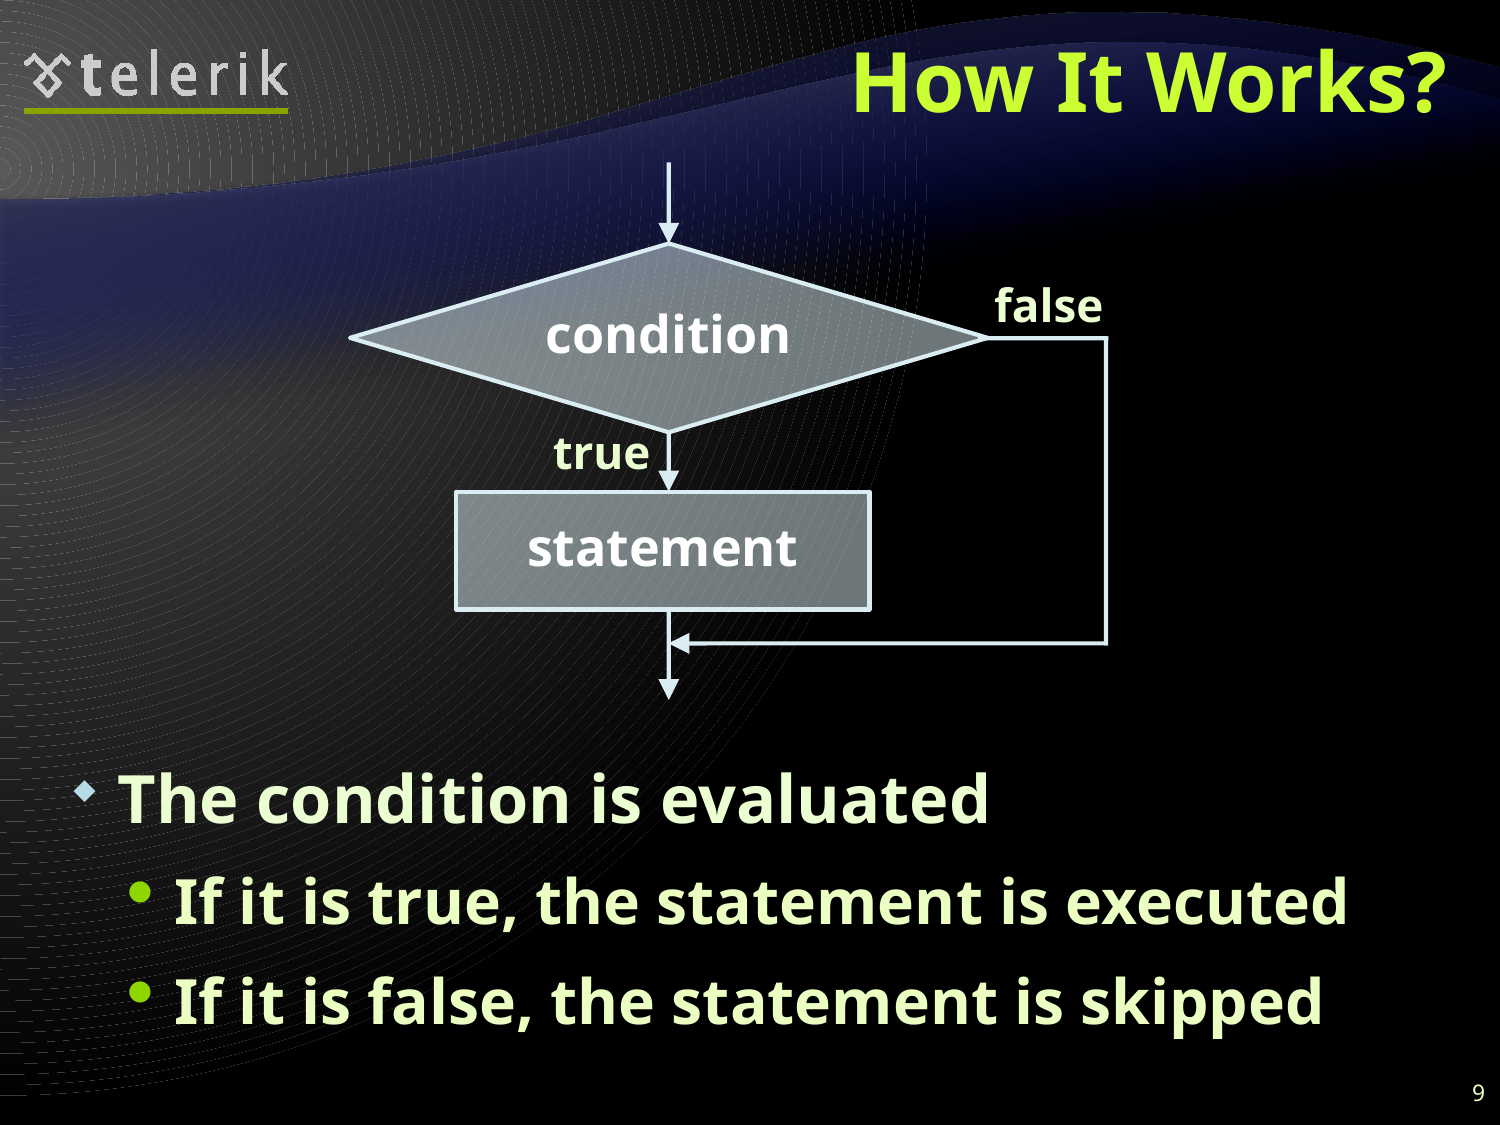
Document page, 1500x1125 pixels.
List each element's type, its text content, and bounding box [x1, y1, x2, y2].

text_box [349, 162, 1121, 701]
slide_number 9 [1425, 1074, 1500, 1113]
list The condition is evaluated If it is true, the statement is executed If it is false, the statement is skipped [56, 750, 1438, 1083]
title How It Works? [300, 12, 1463, 163]
picture [24, 49, 288, 114]
